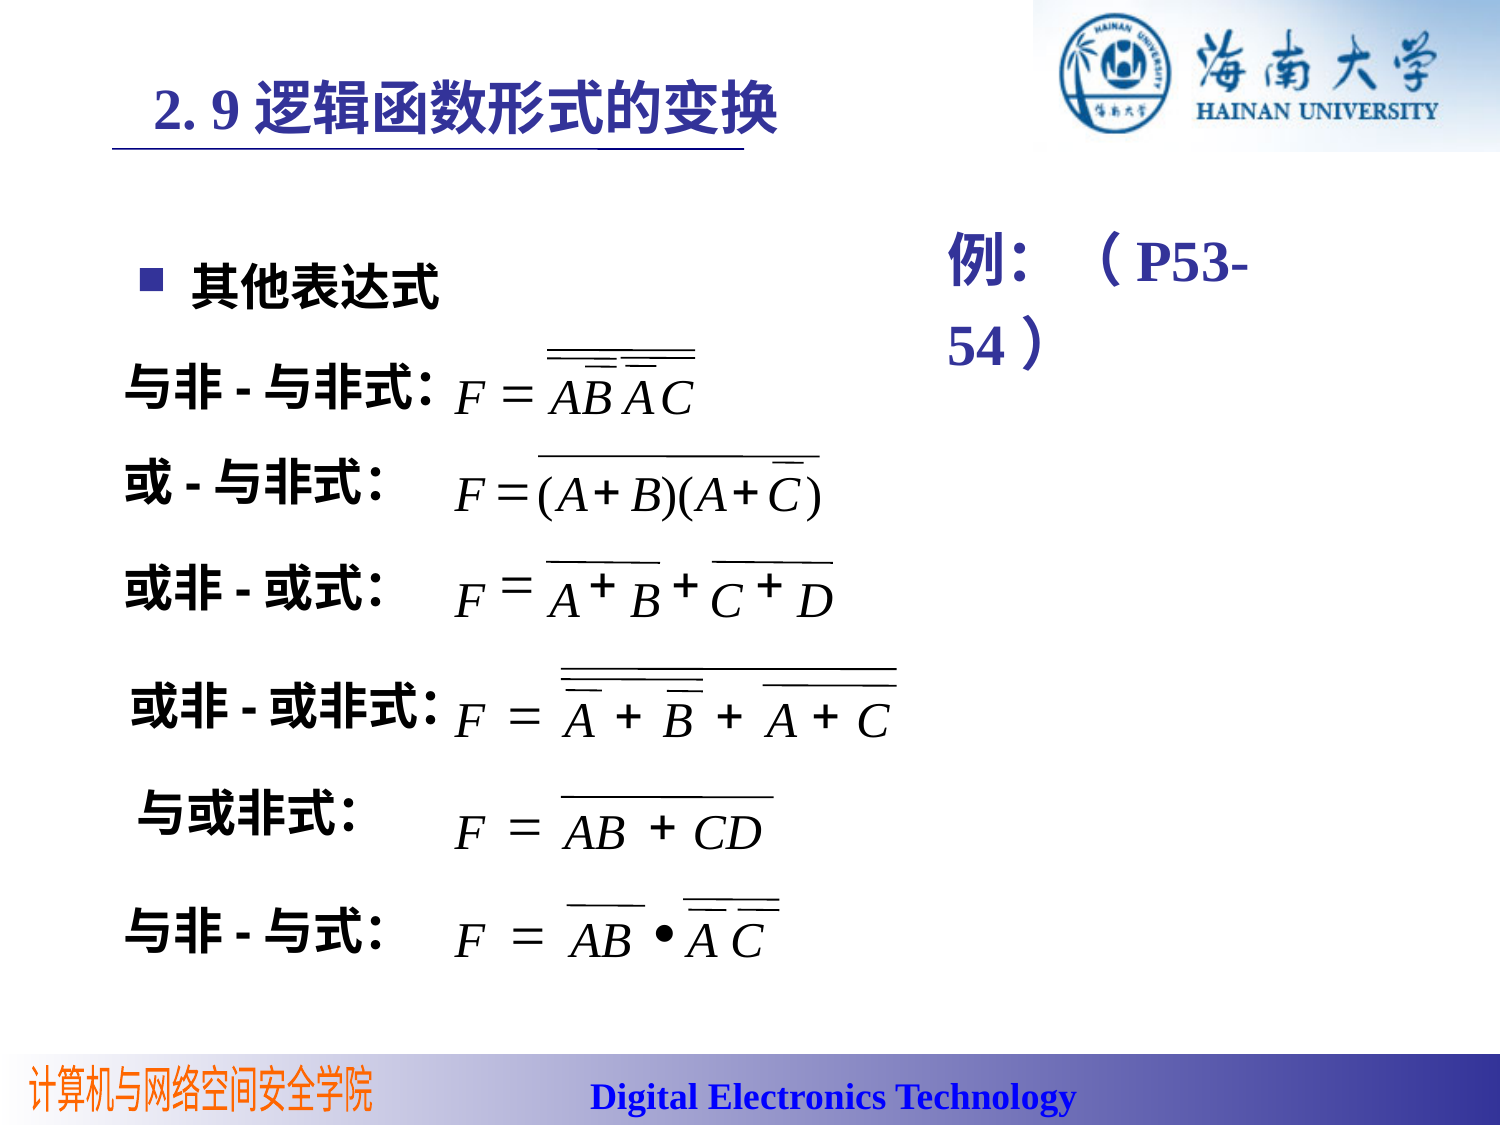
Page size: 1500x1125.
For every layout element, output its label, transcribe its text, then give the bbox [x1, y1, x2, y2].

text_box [454, 550, 833, 627]
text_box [454, 668, 897, 748]
text_box 或非-或式： [123, 556, 414, 617]
picture [1033, 0, 1500, 152]
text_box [454, 899, 780, 968]
text_box 与或非式： [136, 780, 387, 841]
text_box 或-与非式： [123, 450, 414, 511]
text_box 2. 9逻辑函数形式的变换 [138, 49, 806, 149]
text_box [454, 456, 823, 522]
text_box 与非-与式： [123, 899, 414, 960]
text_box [454, 792, 774, 860]
text_box 例：（P53-54） [933, 201, 1382, 385]
text_box 其他表达式 [136, 255, 441, 316]
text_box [454, 349, 695, 425]
text_box 或非-或非式： [129, 674, 454, 735]
text_box 与非-与非式： [123, 355, 454, 416]
